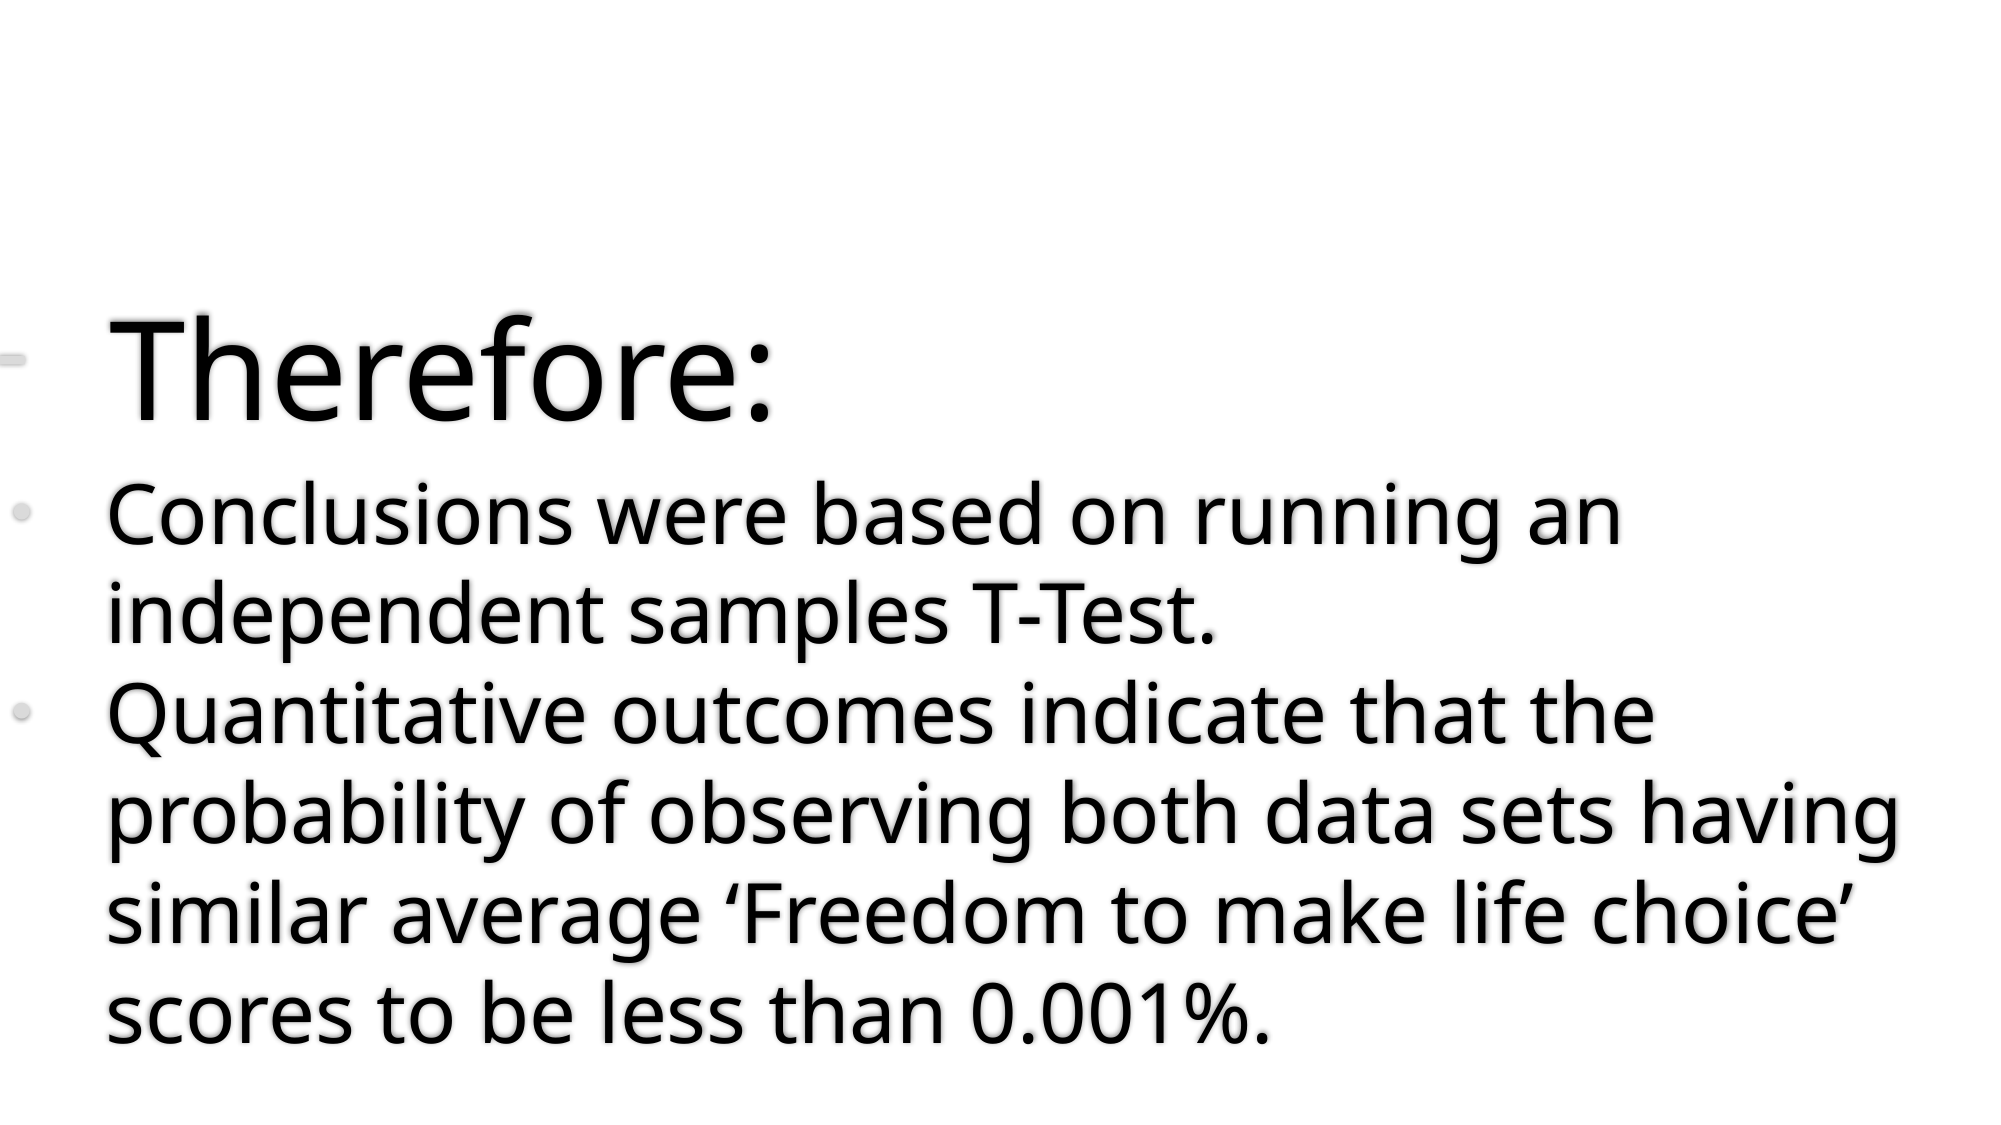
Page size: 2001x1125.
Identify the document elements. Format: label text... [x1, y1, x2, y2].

subtitle Therefore: Conclusions were based on running an independent samples T-Test. Quantitative outcomes indicate that the probability of observing both data sets having similar average ‘Freedom to make life choice’ scores to be less than 0.001%. [0, 275, 1979, 1125]
